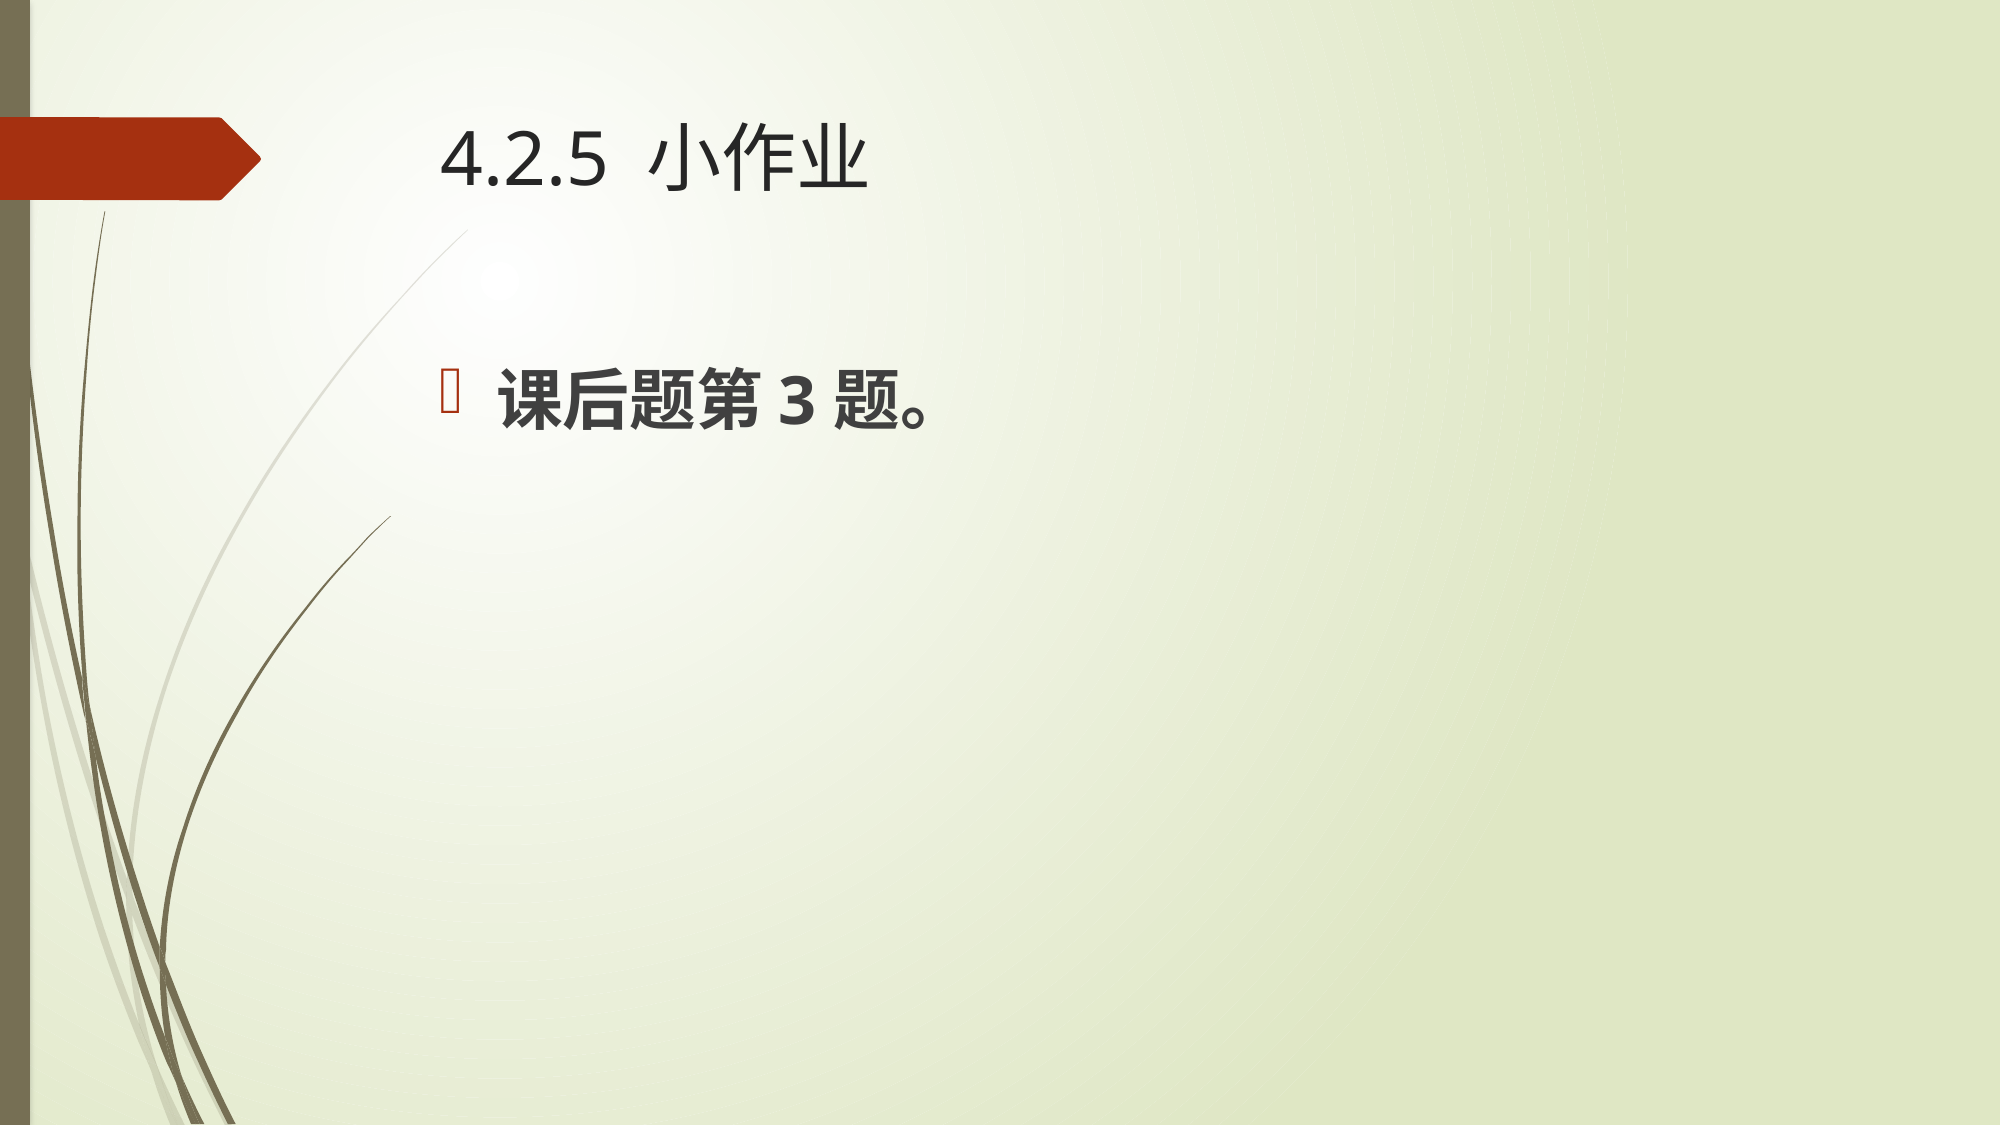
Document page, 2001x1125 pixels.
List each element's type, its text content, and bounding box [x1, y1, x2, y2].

title 4.2.5 小作业 [425, 102, 1888, 313]
list 课后题第3题。 [424, 350, 1888, 970]
